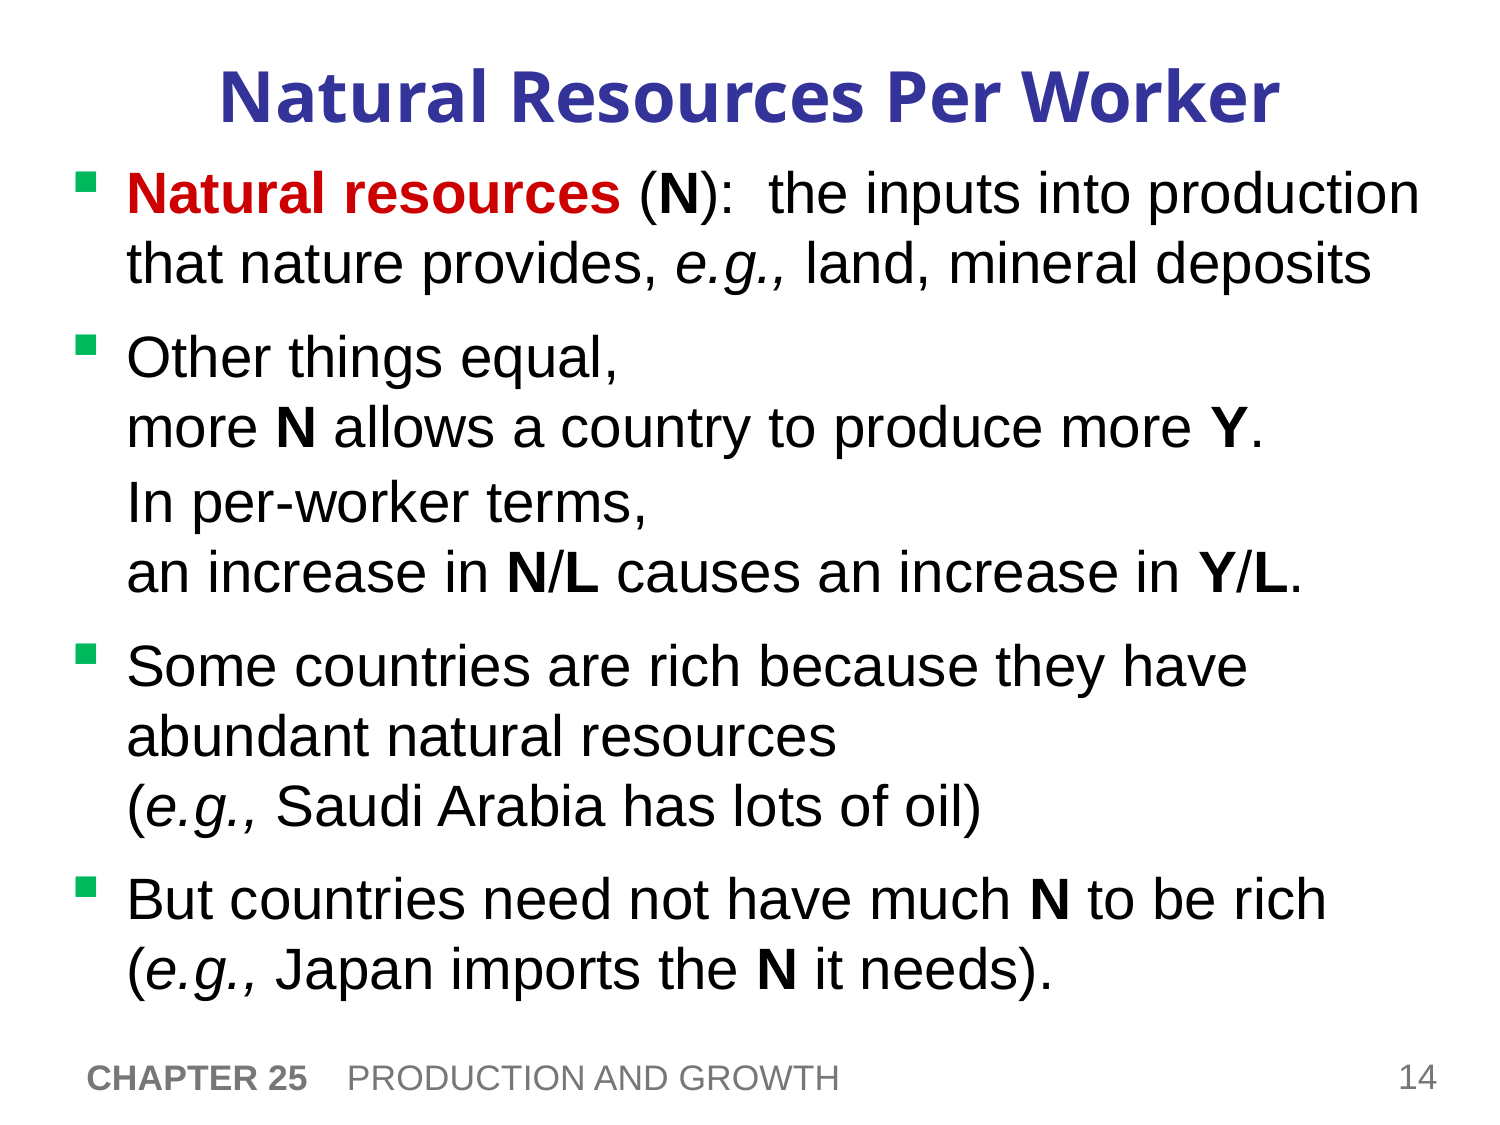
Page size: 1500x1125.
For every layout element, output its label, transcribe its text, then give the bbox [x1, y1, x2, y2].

list Natural resources (N): the inputs into production that nature provides, e.g., land, mineral deposits Other things equal, more N allows a country to produce more Y. In per-worker terms, an increase in N/L causes an increase in Y/L. Some countries are rich because they have abundant natural resources (e.g., Saudi Arabia has lots of oil) But countries need not have much N to be rich (e.g., Japan imports the N it needs). [54, 147, 1451, 1050]
title Natural Resources Per Worker [75, 41, 1425, 147]
footer CHAPTER 25 PRODUCTION AND GROWTH [71, 1050, 1360, 1110]
